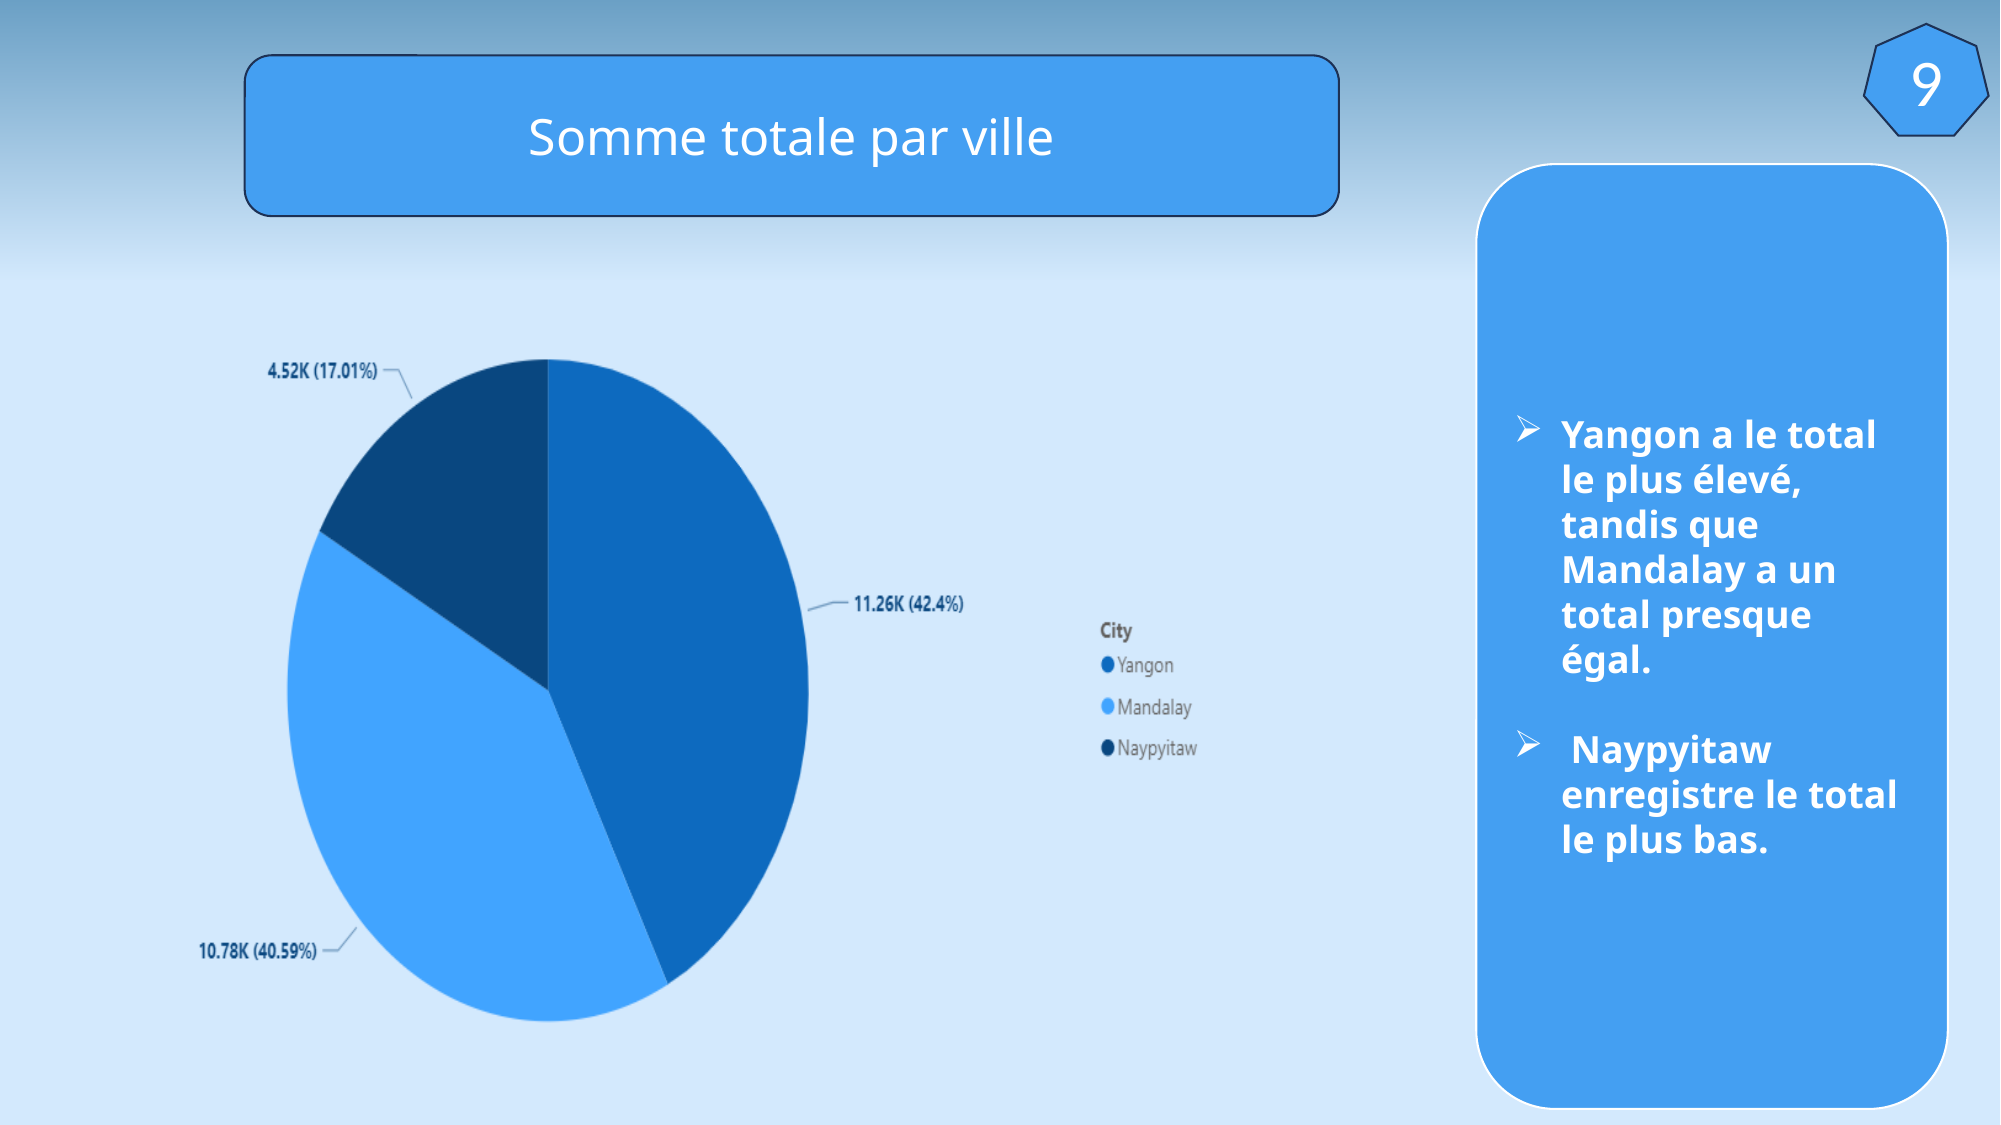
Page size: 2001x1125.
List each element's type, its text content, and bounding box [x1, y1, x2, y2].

text_box 9 [1862, 22, 1990, 137]
text_box Yangon a le total le plus élevé, tandis que Mandalay a un total presque égal. Naypyitaw enregistre le total le plus bas. [1475, 163, 1949, 1110]
picture [23, 294, 1202, 1077]
text_box Somme totale par ville [243, 54, 1340, 218]
